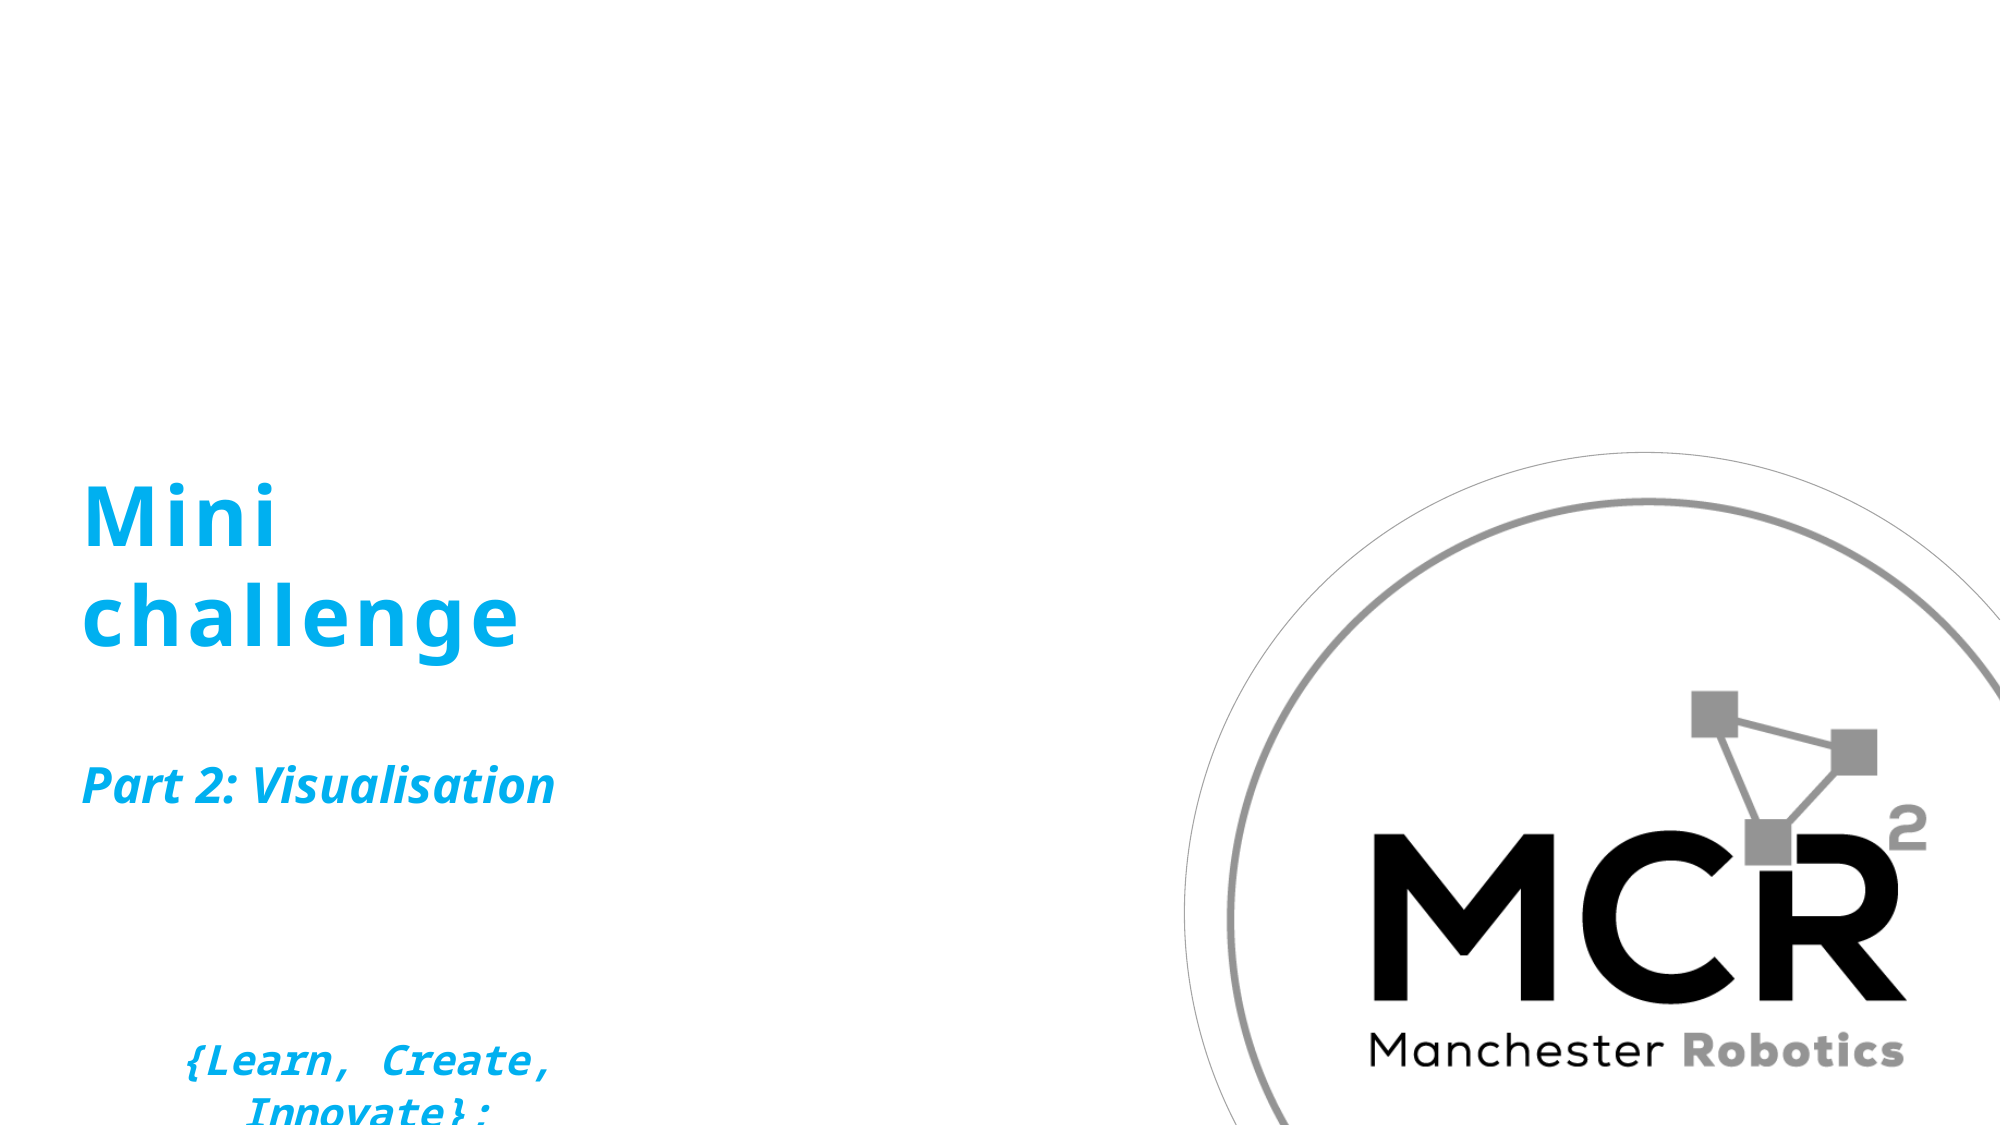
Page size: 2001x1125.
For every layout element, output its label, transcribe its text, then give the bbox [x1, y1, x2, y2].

subtitle Part 2: Visualisation [66, 753, 667, 898]
title Mini challenge [66, 453, 715, 671]
